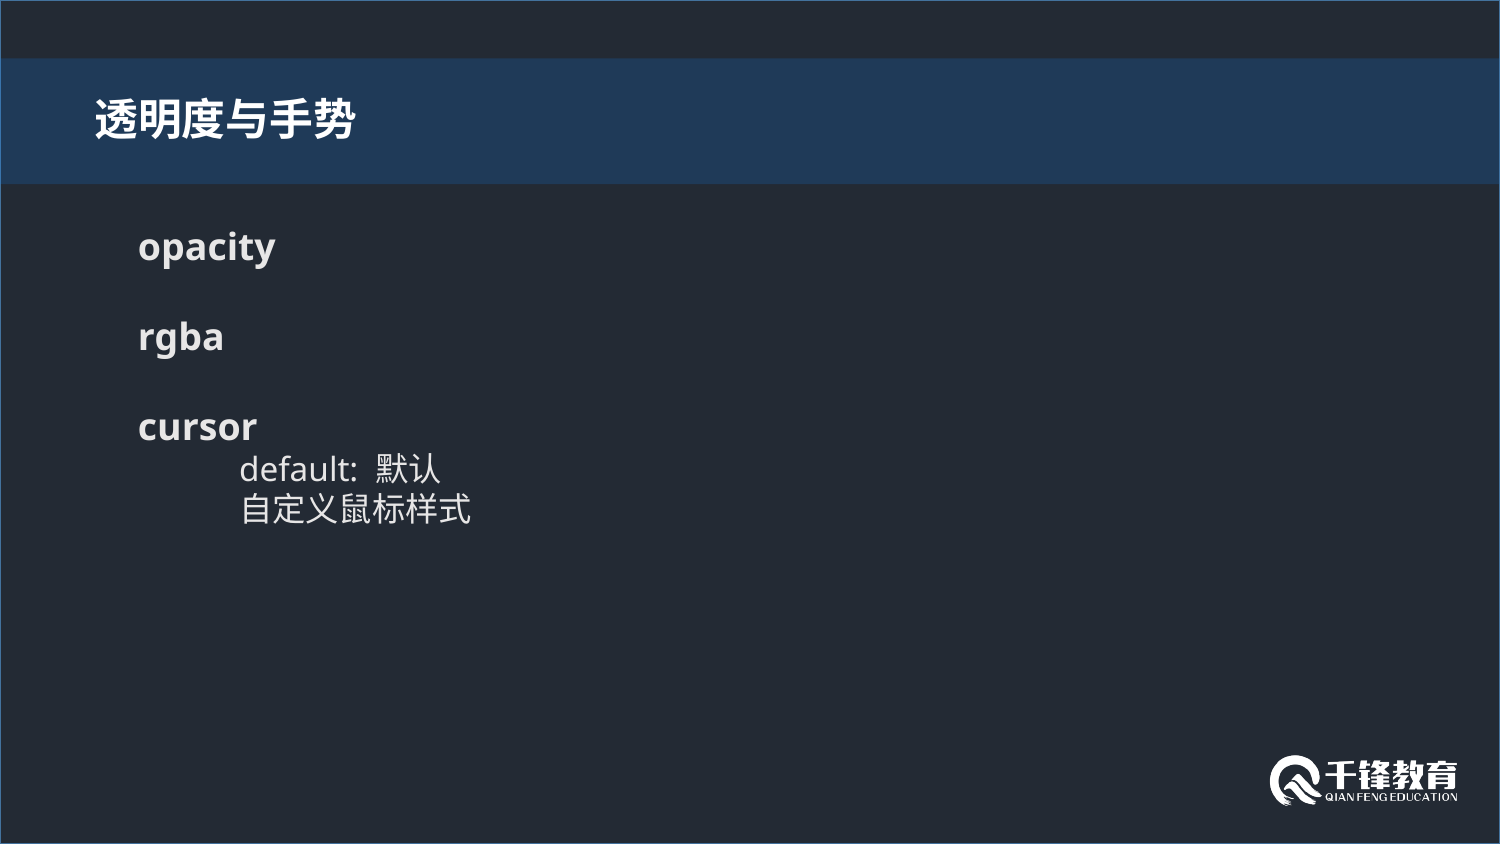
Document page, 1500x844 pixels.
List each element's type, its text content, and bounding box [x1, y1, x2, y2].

text_box opacity rgba cursor default: 默认 自定义鼠标样式 [74, 215, 1360, 666]
text_box 透明度与手势 [79, 84, 1461, 152]
text_box [0, 185, 1500, 844]
text_box [0, 0, 1500, 57]
picture [1268, 751, 1461, 810]
text_box [0, 57, 1500, 185]
